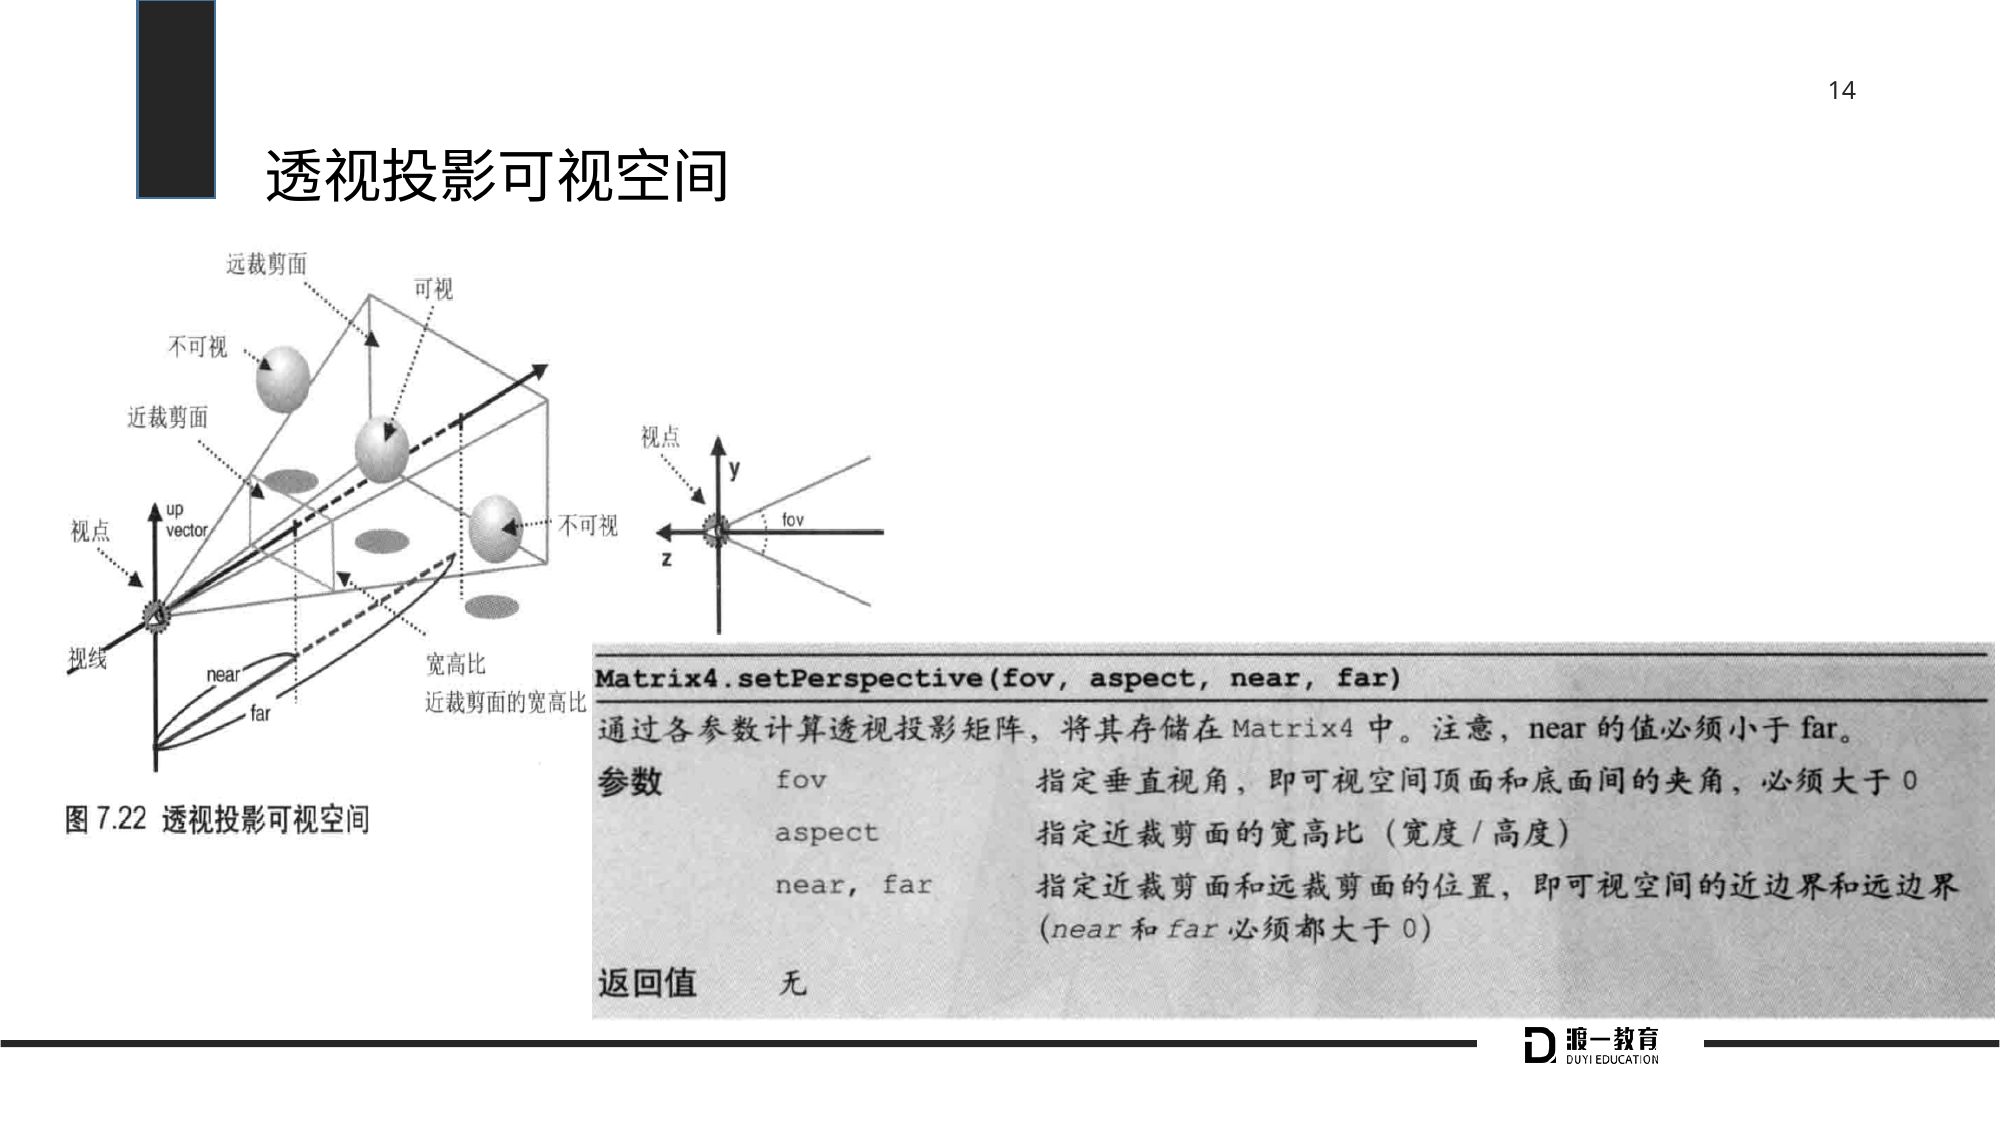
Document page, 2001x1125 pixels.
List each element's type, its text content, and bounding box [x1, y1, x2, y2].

picture [14, 217, 1995, 1081]
title 透视投影可视空间 [249, 93, 1750, 218]
